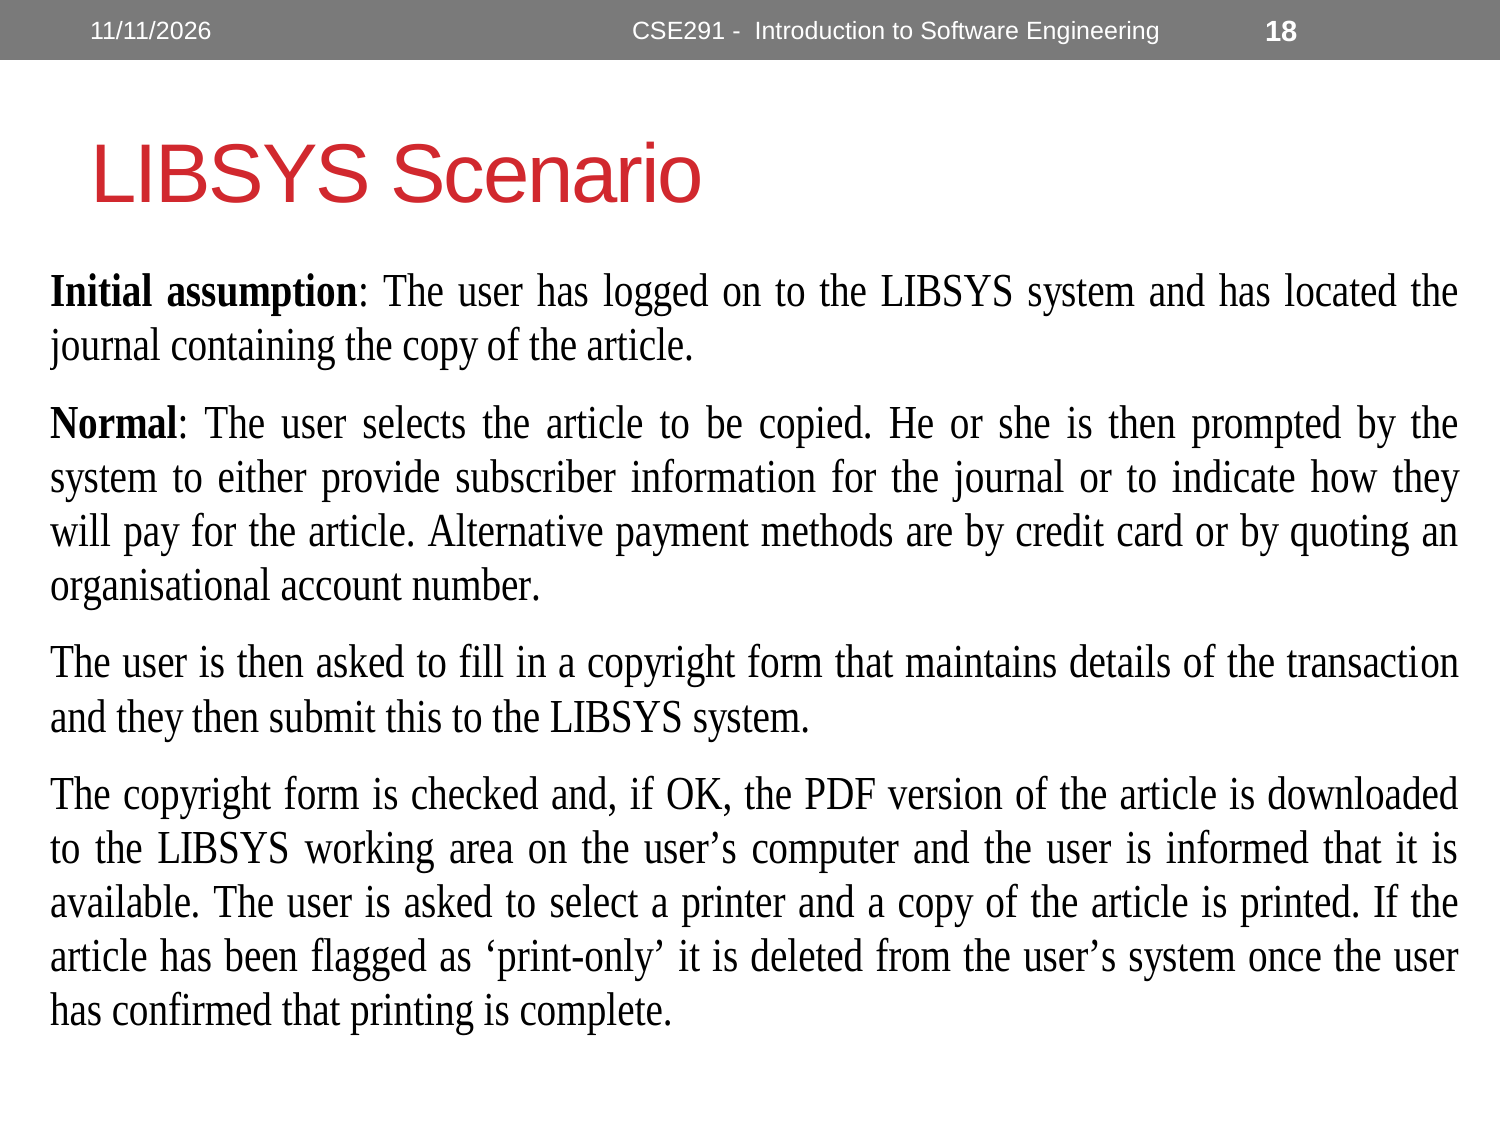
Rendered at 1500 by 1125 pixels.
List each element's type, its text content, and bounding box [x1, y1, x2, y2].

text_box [49, 262, 1463, 1038]
title LIBSYS Scenario [75, 87, 1425, 250]
slide_number 18 [1250, 3, 1425, 57]
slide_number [75, 3, 550, 57]
footer CSE291 - Introduction to Software Engineering [562, 3, 1238, 57]
